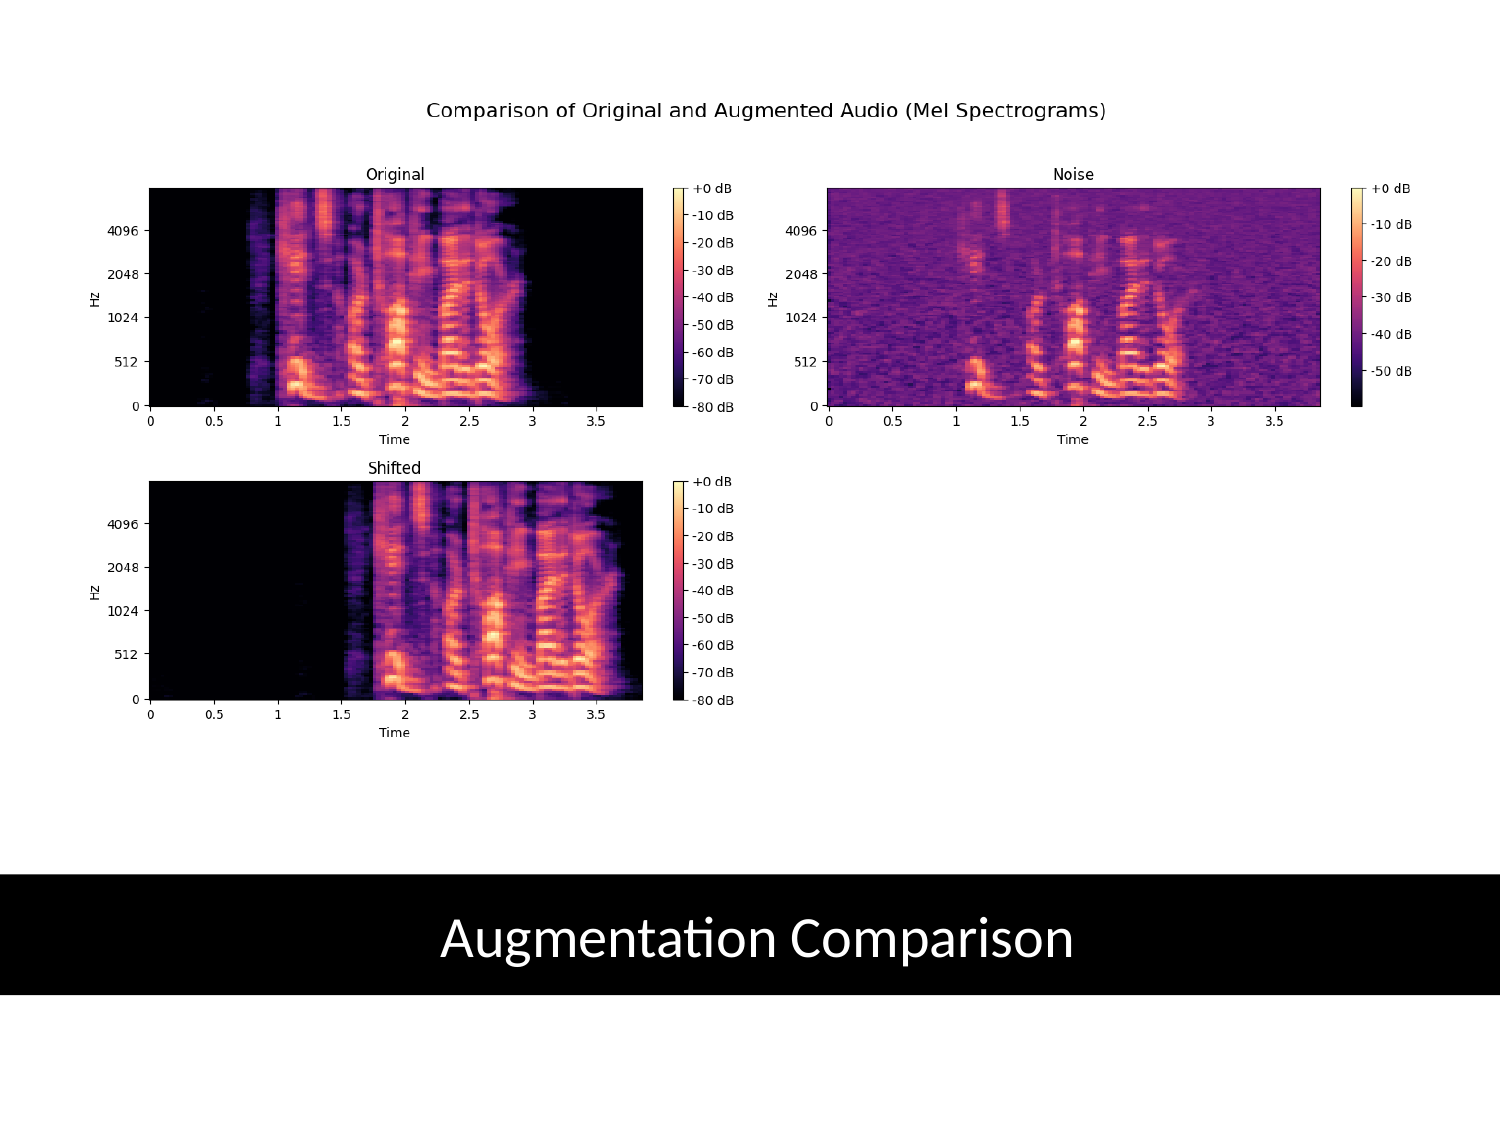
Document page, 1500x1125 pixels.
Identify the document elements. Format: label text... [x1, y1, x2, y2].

picture [78, 92, 1422, 748]
text_box [0, 872, 1500, 997]
title Augmentation Comparison [68, 873, 1448, 996]
